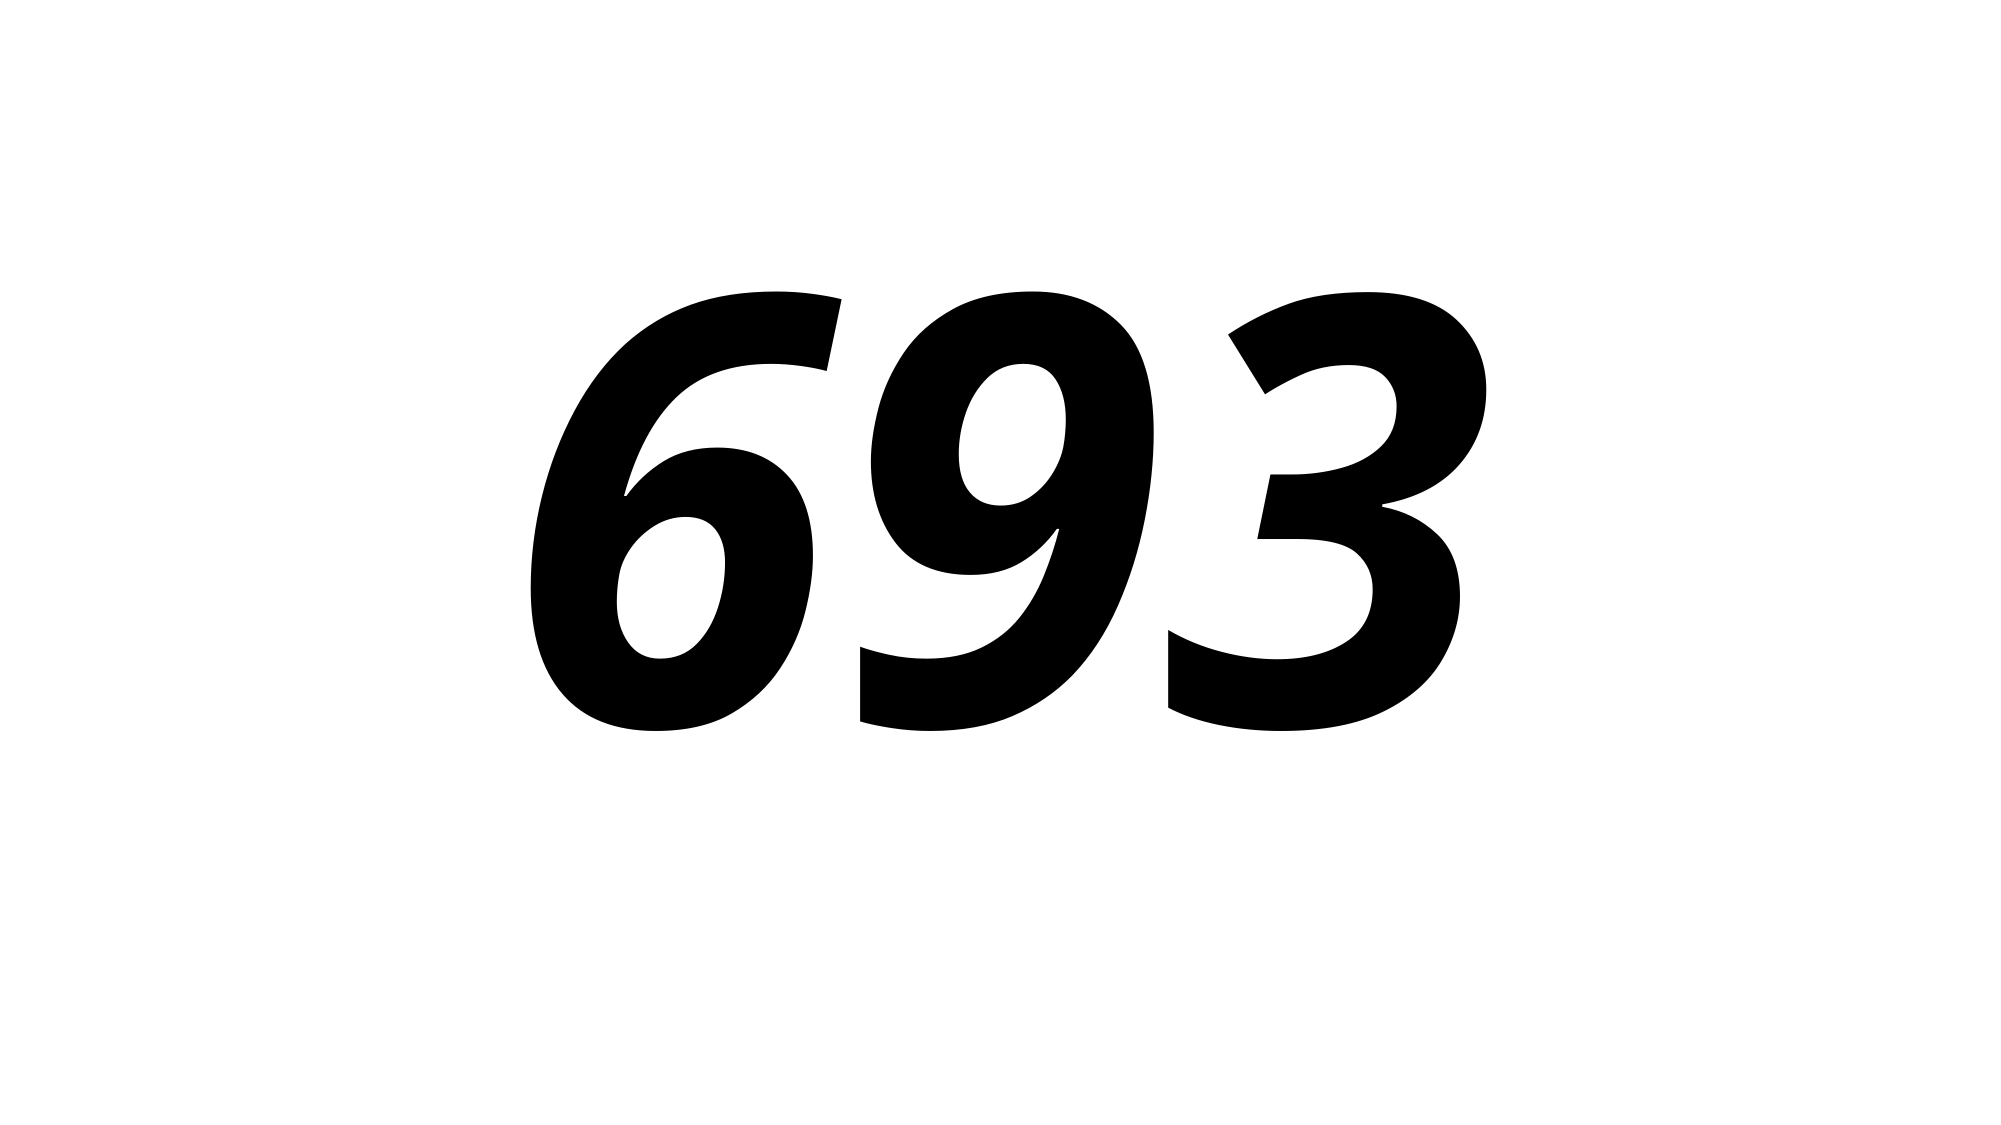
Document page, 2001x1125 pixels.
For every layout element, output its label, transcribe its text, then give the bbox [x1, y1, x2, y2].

title 693 [249, 470, 1750, 863]
